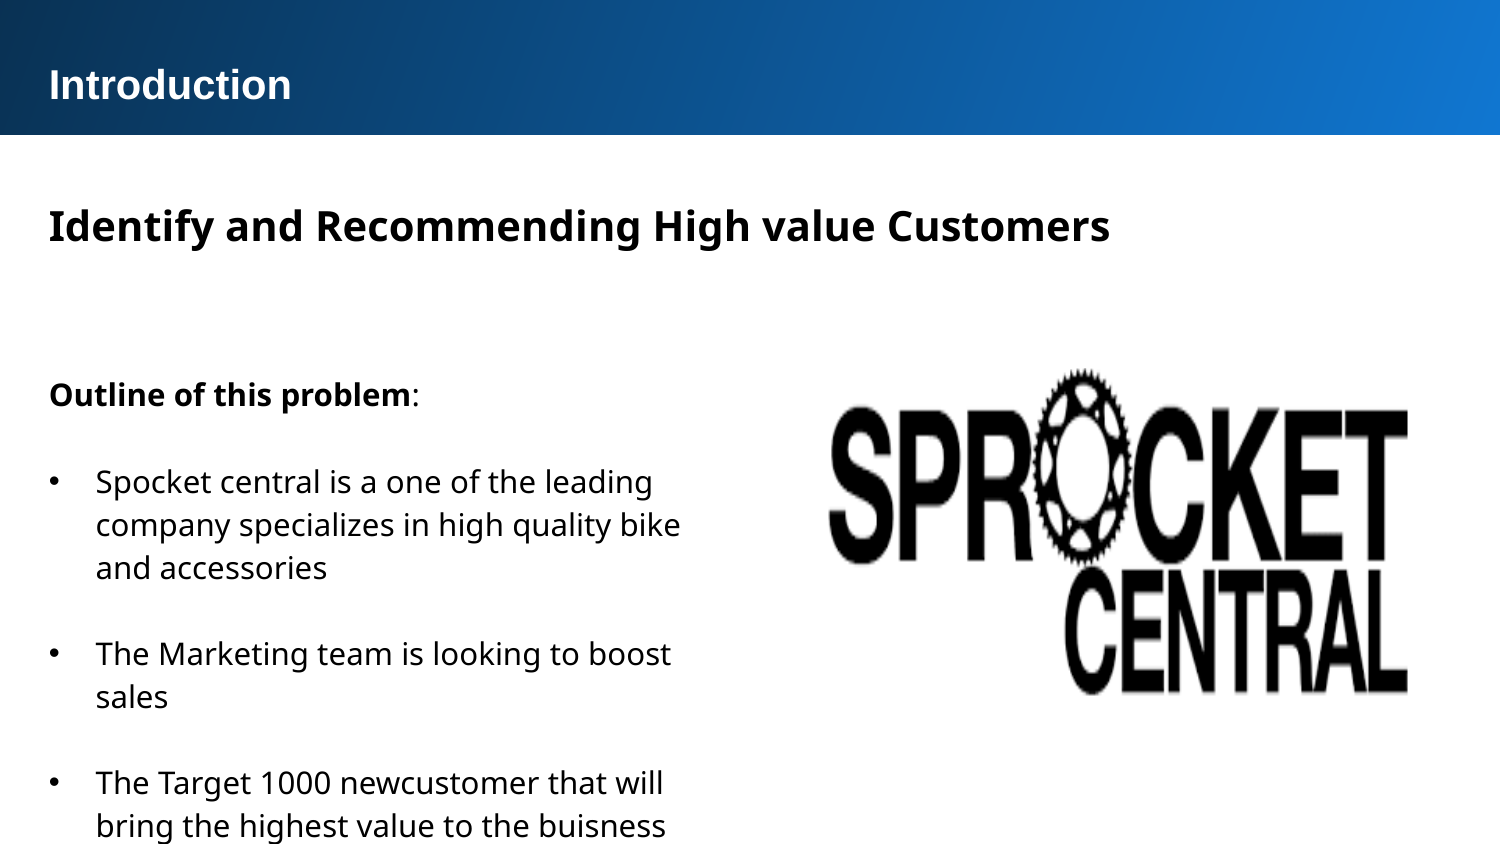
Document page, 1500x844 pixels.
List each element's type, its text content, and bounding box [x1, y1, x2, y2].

picture [827, 368, 1426, 778]
text_box Outline of this problem: Spocket central is a one of the leading company specializes in high quality bike and accessories The Marketing team is looking to boost sales The Target 1000 newcustomer that will bring the highest value to the buisness [33, 355, 712, 844]
text_box Introduction [33, 43, 1439, 124]
text_box [0, 0, 1500, 135]
text_box Identify and Recommending High value Customers [33, 177, 1439, 266]
